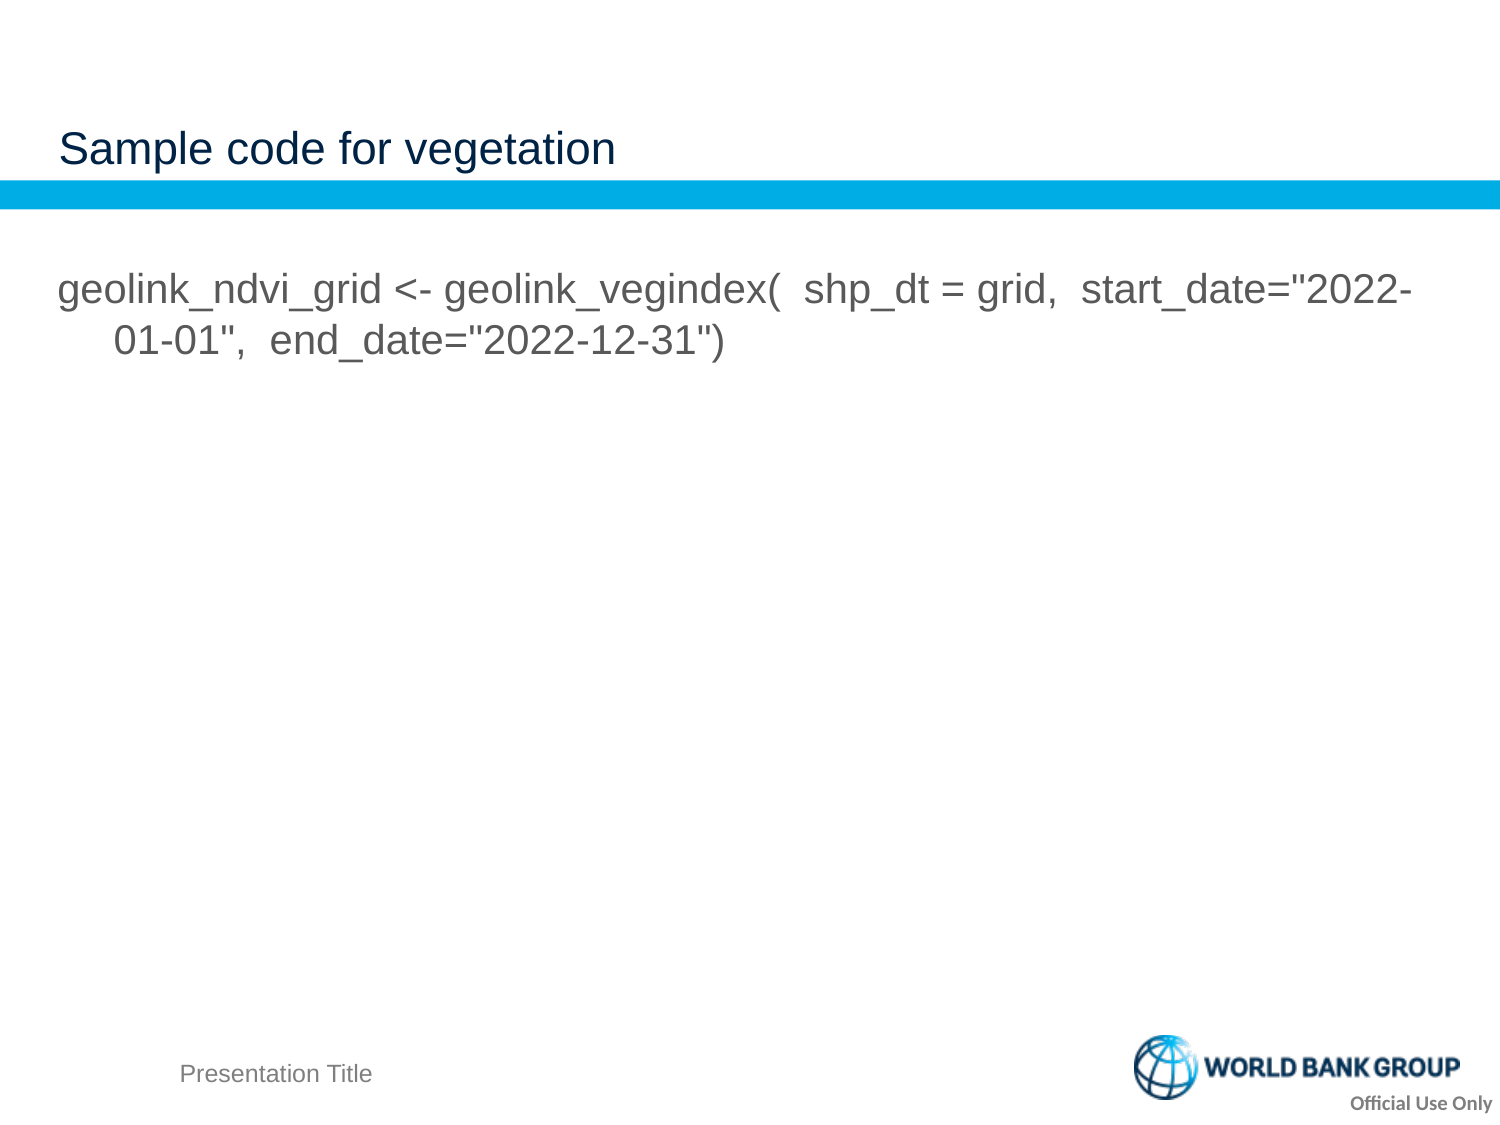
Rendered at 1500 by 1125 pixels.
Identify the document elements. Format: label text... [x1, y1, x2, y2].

footer Presentation Title [164, 1042, 1101, 1103]
title Sample code for vegetation [58, 49, 1447, 174]
picture [1134, 1035, 1460, 1100]
list geolink_ndvi_grid <- geolink_vegindex( shp_dt = grid, start_date="2022-01-01", end_date="2022-12-31") [57, 261, 1449, 1020]
